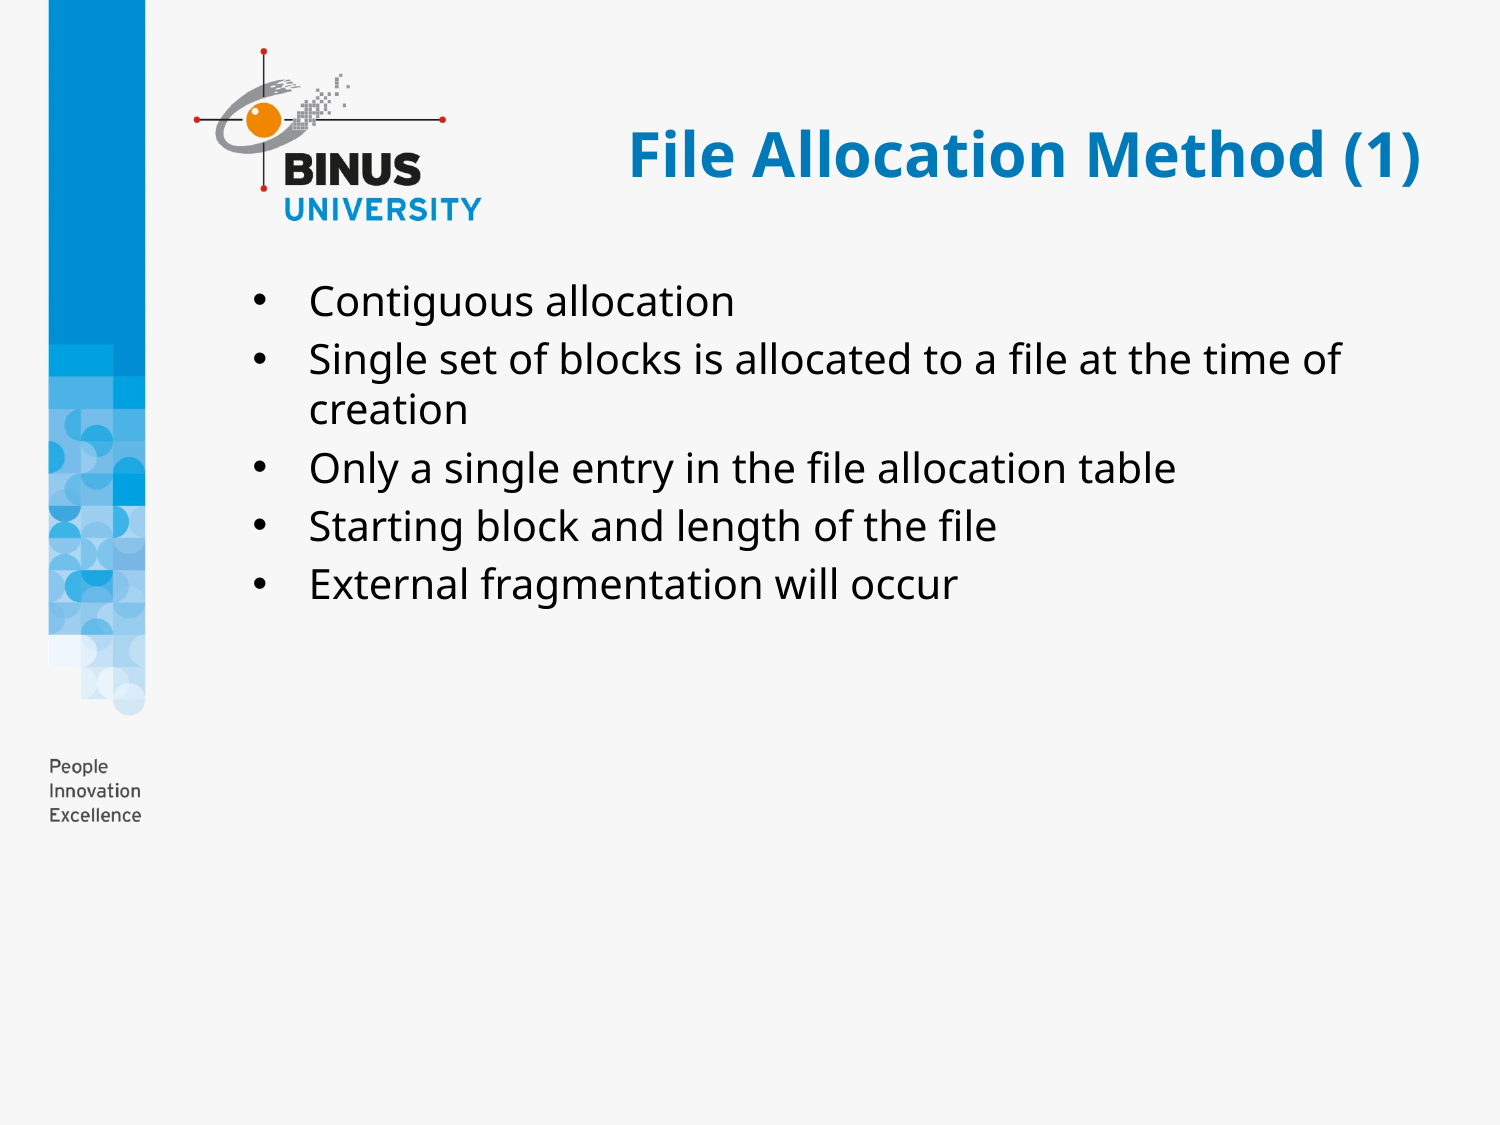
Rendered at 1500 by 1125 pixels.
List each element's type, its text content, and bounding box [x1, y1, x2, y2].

title File Allocation Method (1) [612, 87, 1438, 218]
list Contiguous allocation Single set of blocks is allocated to a file at the time of creation Only a single entry in the file allocation table Starting block and length of the file External fragmentation will occur [237, 267, 1425, 845]
text_box [211, 274, 1399, 877]
picture [0, 0, 1500, 845]
